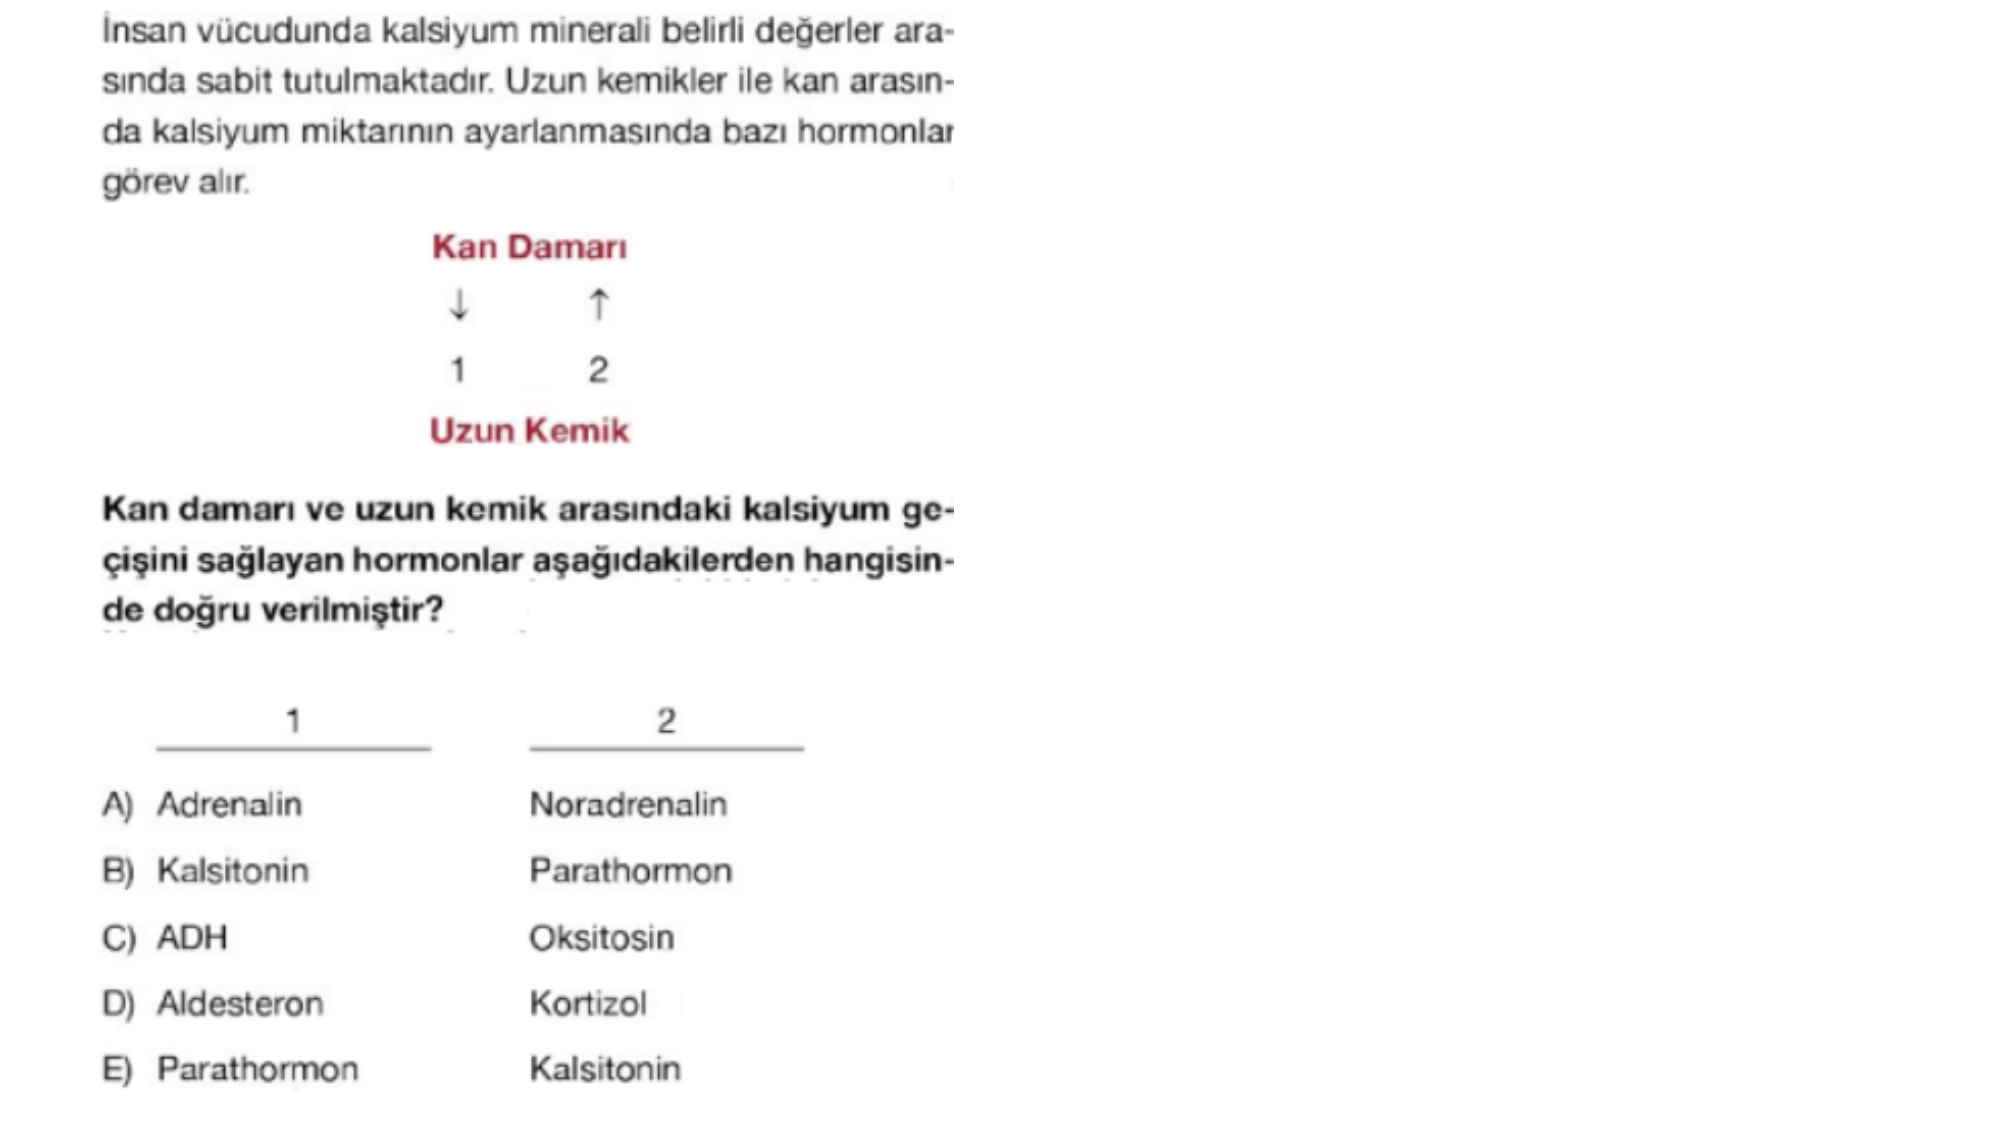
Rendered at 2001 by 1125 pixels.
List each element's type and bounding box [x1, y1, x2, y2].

picture [77, 0, 954, 1096]
